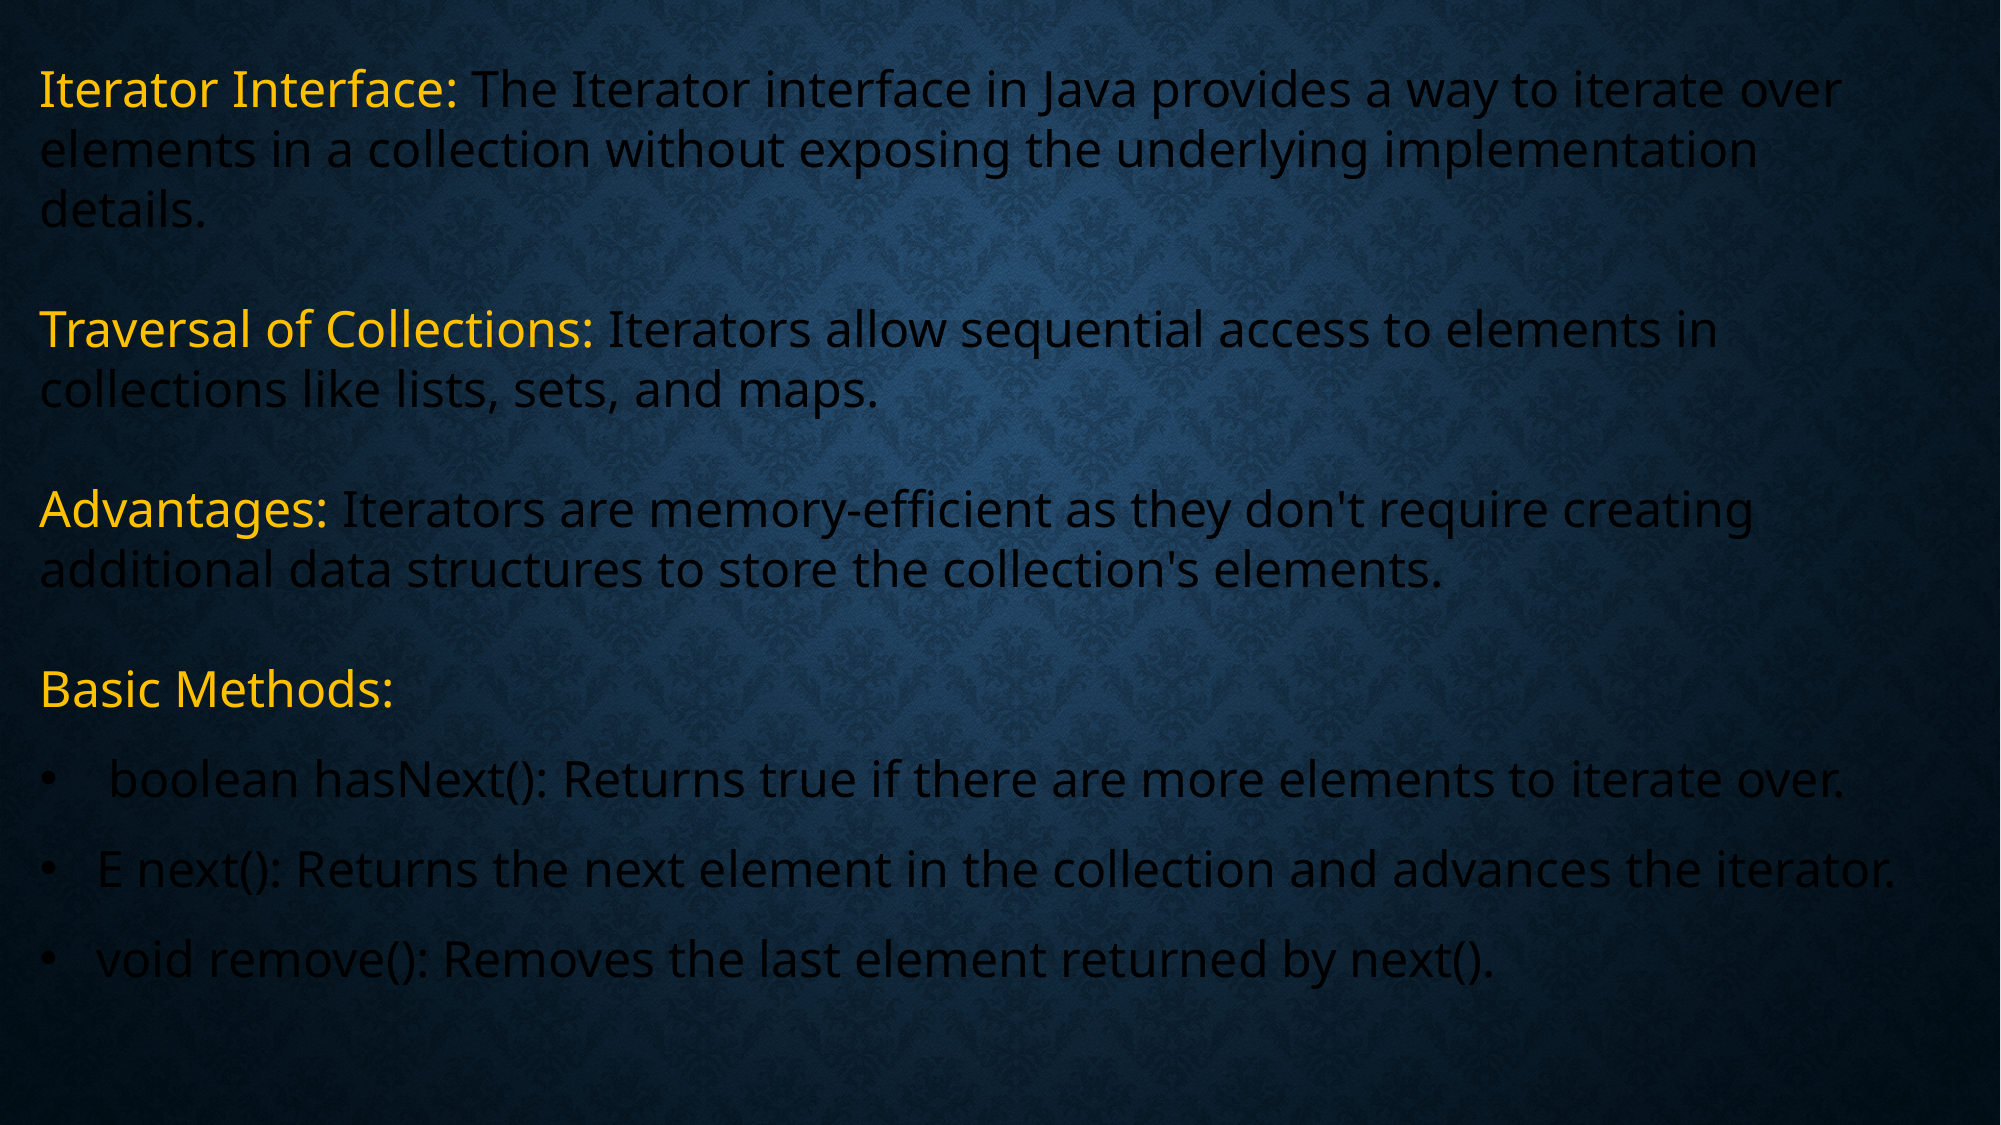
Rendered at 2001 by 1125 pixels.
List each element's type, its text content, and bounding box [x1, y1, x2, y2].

text_box Iterator Interface: The Iterator interface in Java provides a way to iterate over elements in a collection without exposing the underlying implementation details. Traversal of Collections: Iterators allow sequential access to elements in collections like lists, sets, and maps. Advantages: Iterators are memory-efficient as they don't require creating additional data structures to store the collection's elements. Basic Methods: boolean hasNext(): Returns true if there are more elements to iterate over. E next(): Returns the next element in the collection and advances the iterator. void remove(): Removes the last element returned by next(). [24, 49, 1925, 995]
